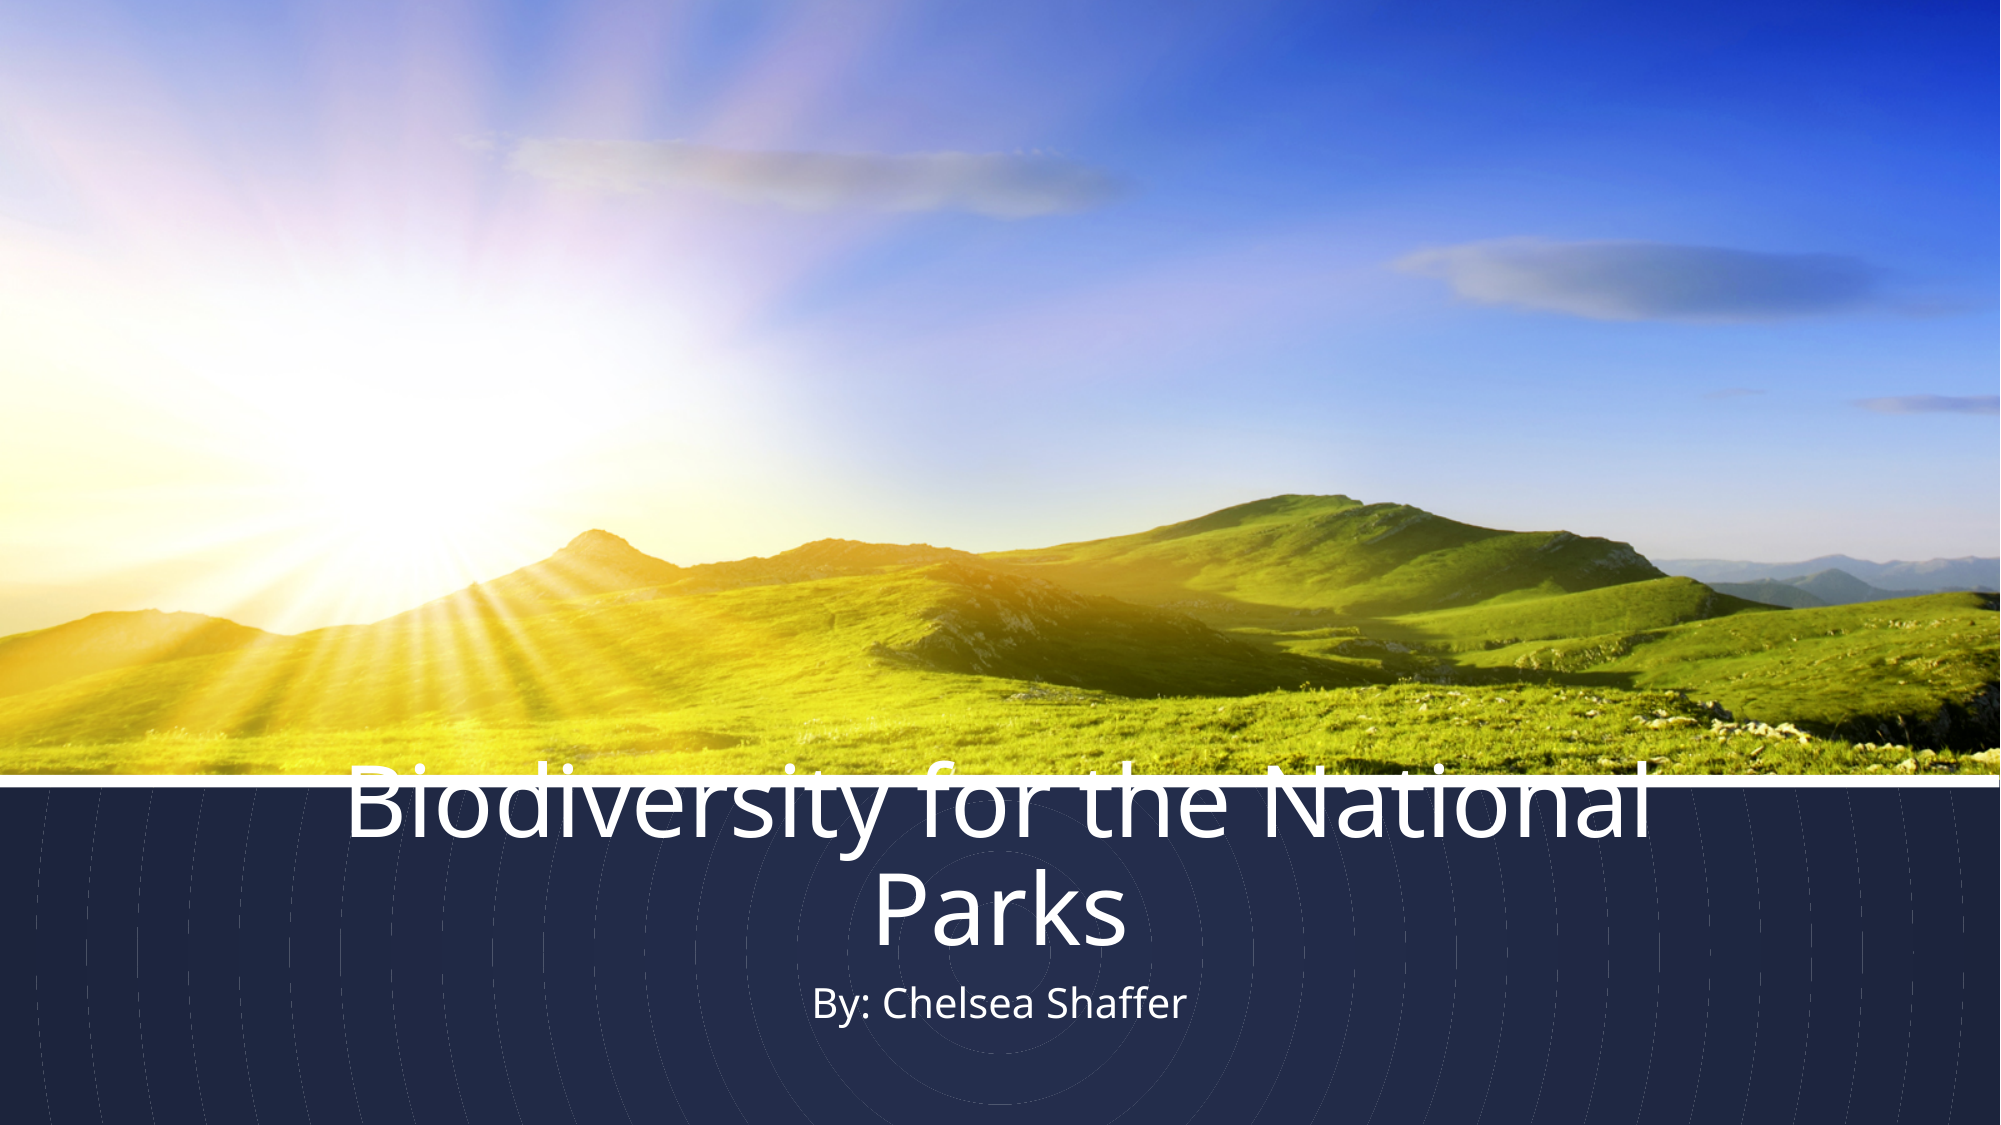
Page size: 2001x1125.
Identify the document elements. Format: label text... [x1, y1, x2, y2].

title Biodiversity for the National Parks [249, 787, 1750, 975]
picture [0, 0, 2000, 774]
subtitle By: Chelsea Shaffer [249, 975, 1750, 1100]
